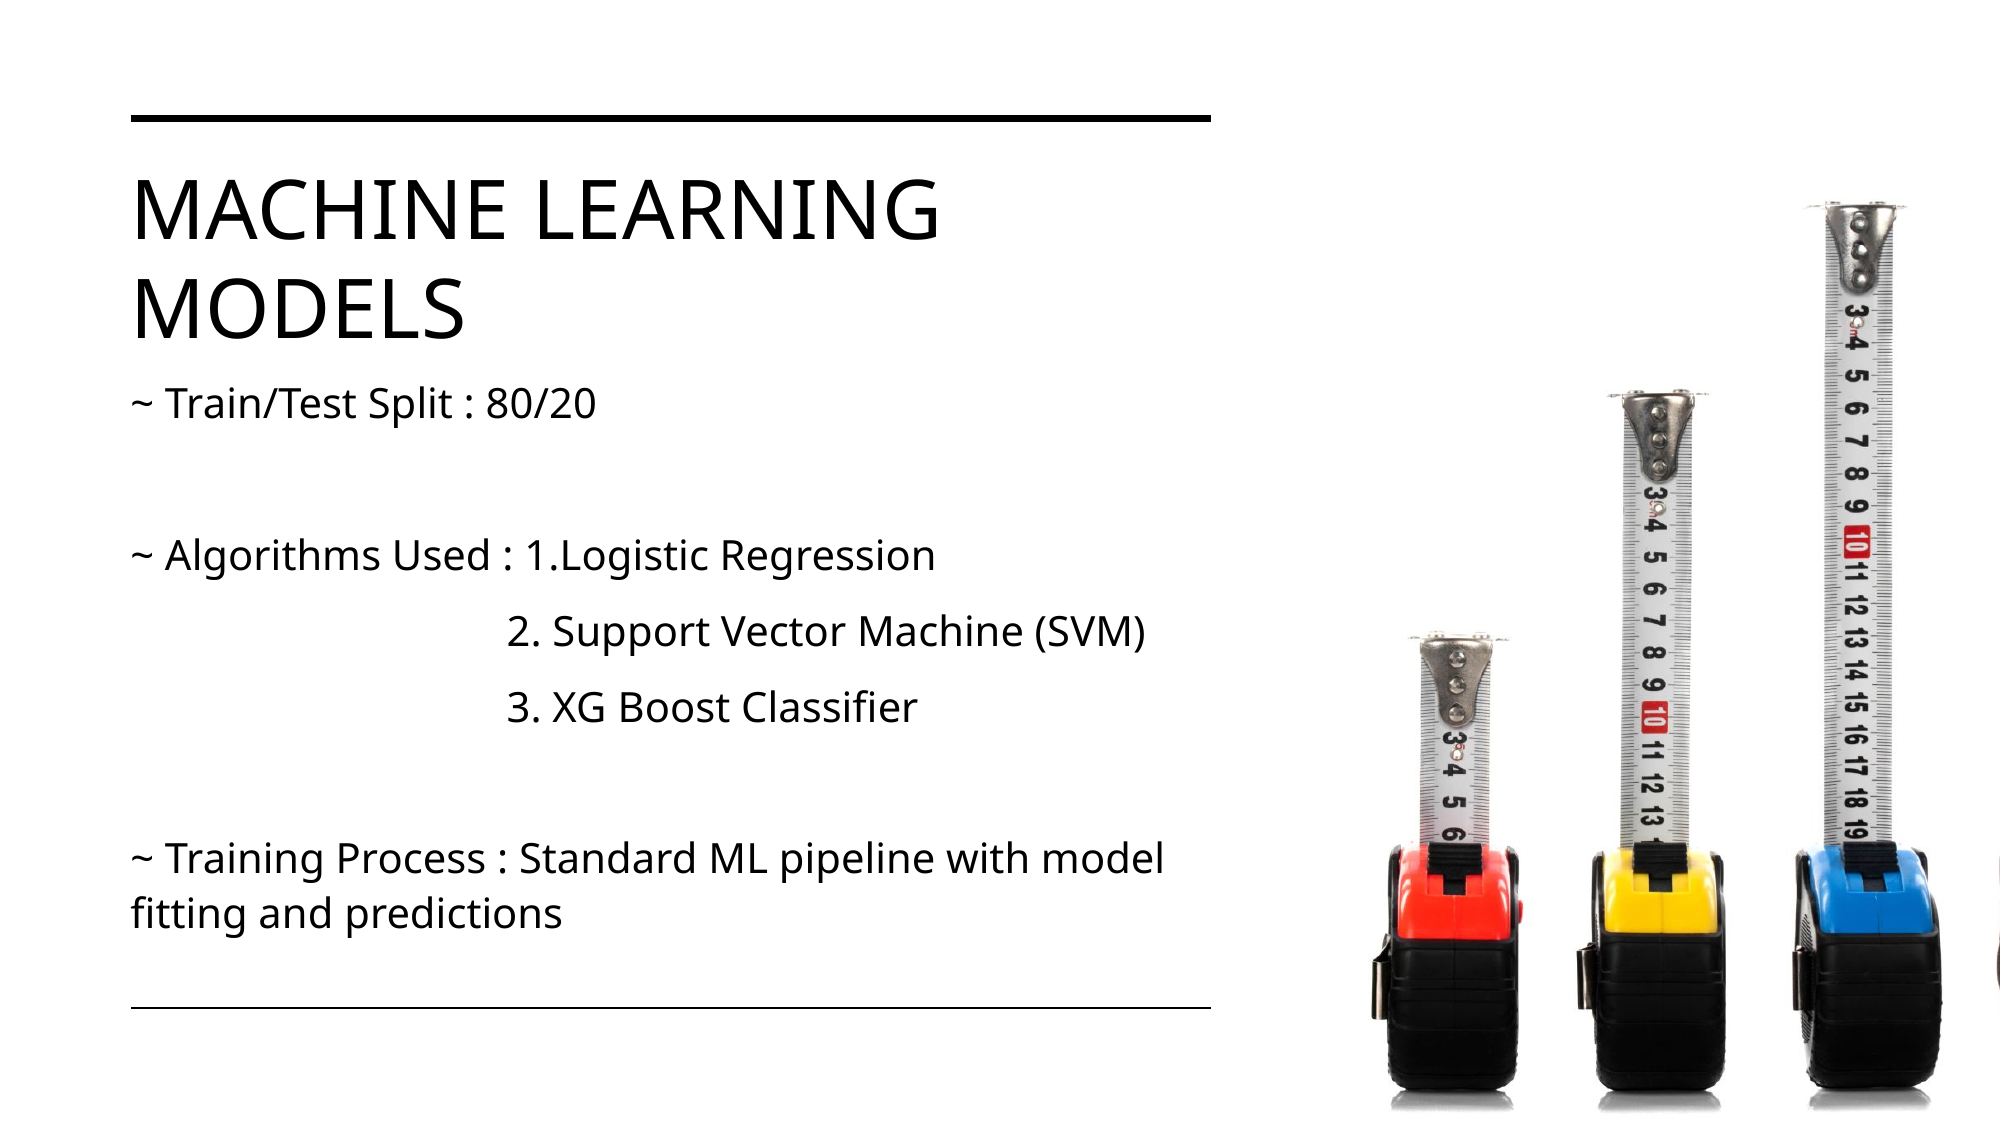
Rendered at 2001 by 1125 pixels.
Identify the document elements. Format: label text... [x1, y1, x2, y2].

title Machine Learning Models [115, 149, 1226, 364]
text_box [0, 0, 1331, 1125]
list ~ Train/Test Split : 80/20 ~ Algorithms Used : 1.Logistic Regression 2. Support Vector Machine (SVM) 3. XG Boost Classifier ~ Training Process : Standard ML pipeline with model fitting and predictions [115, 364, 1226, 978]
picture [1331, 0, 2000, 1125]
